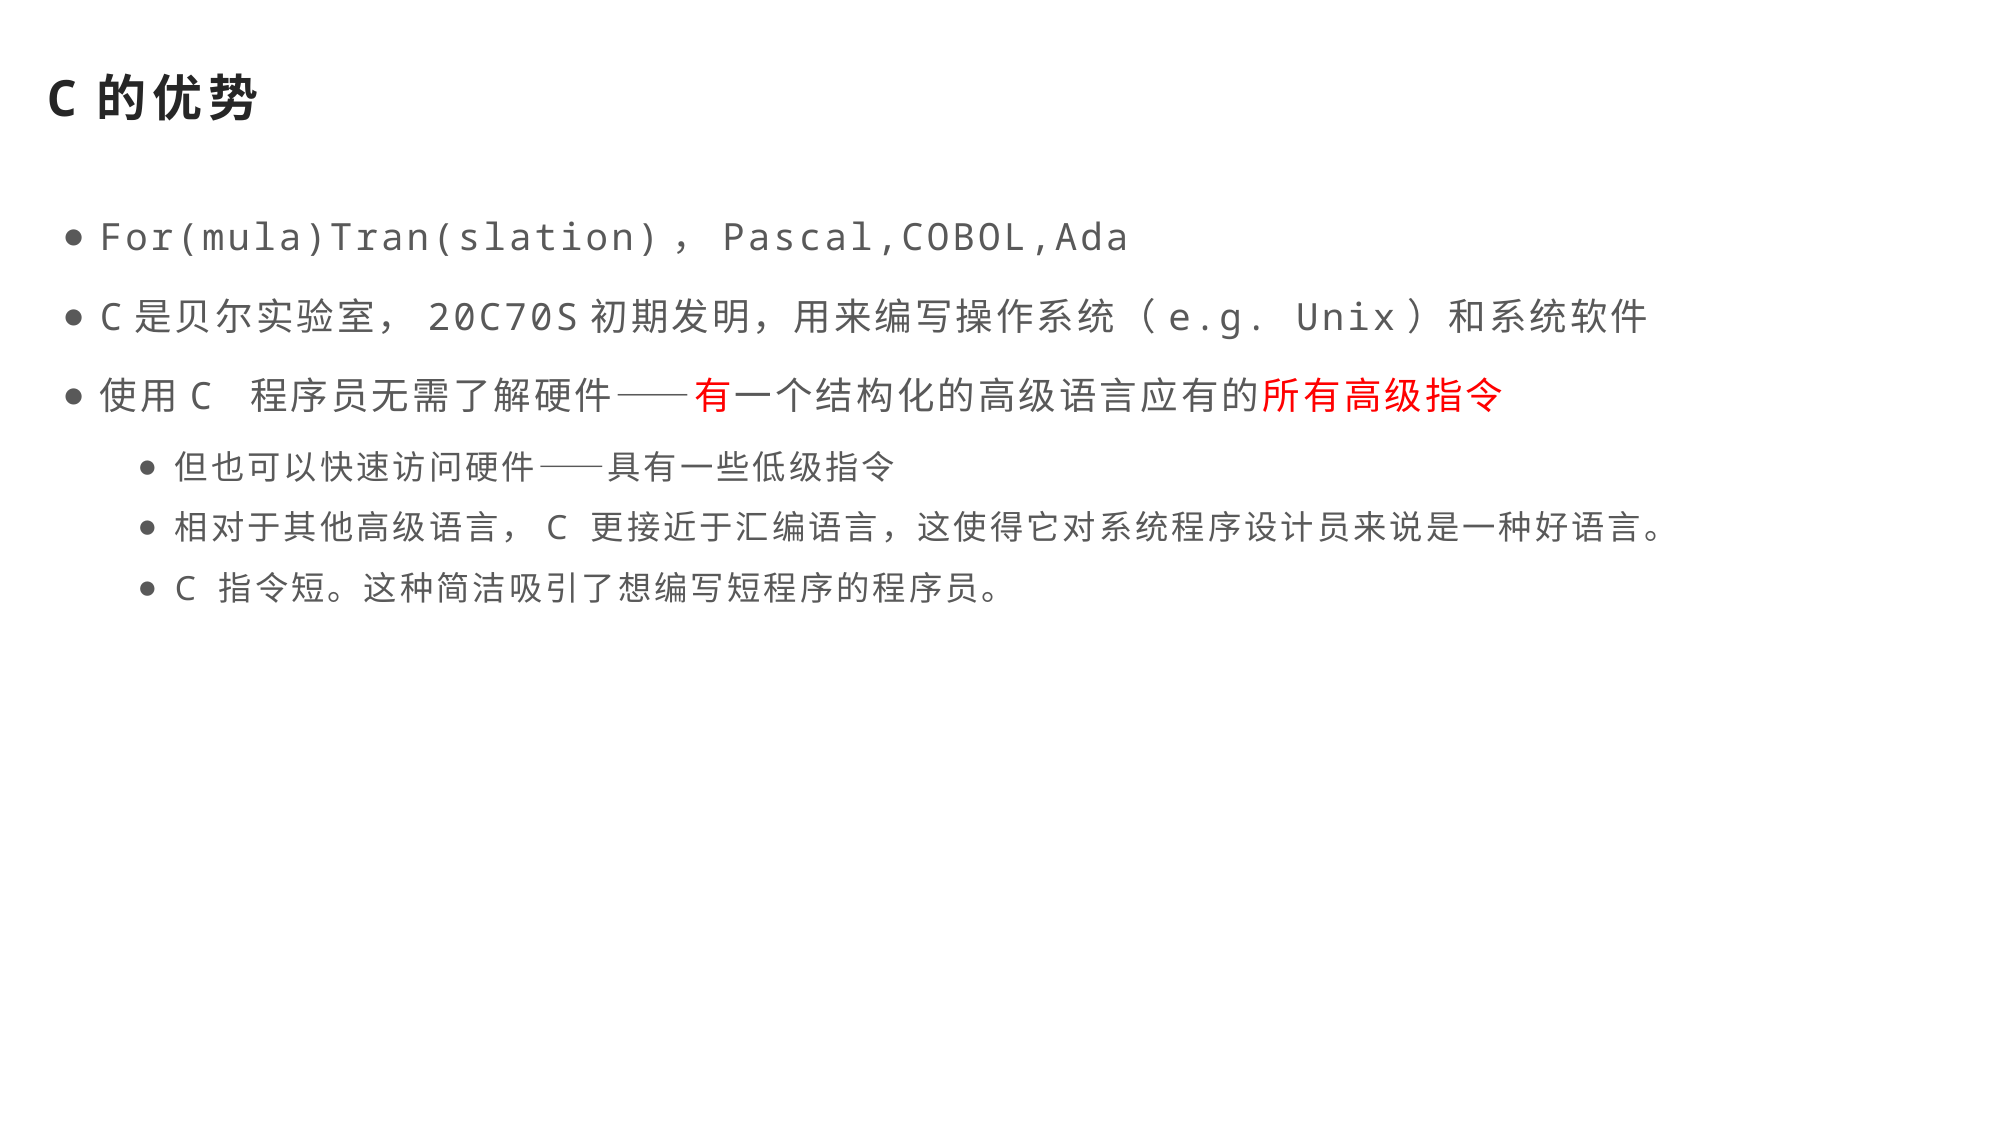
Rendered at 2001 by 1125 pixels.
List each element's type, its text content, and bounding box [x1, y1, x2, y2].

list For(mula)Tran(slation)，Pascal,COBOL,Ada C是贝尔实验室，20C70S初期发明，用来编写操作系统（e.g. Unix）和系统软件 使用C 程序员无需了解硬件——有一个结构化的高级语言应有的所有高级指令 但也可以快速访问硬件——具有一些低级指令 相对于其他高级语言，C 更接近于汇编语言，这使得它对系统程序设计员来说是一种好语言。 C 指令短。这种简洁吸引了想编写短程序的程序员。 [47, 192, 1847, 973]
title C的优势 [33, 38, 1833, 155]
